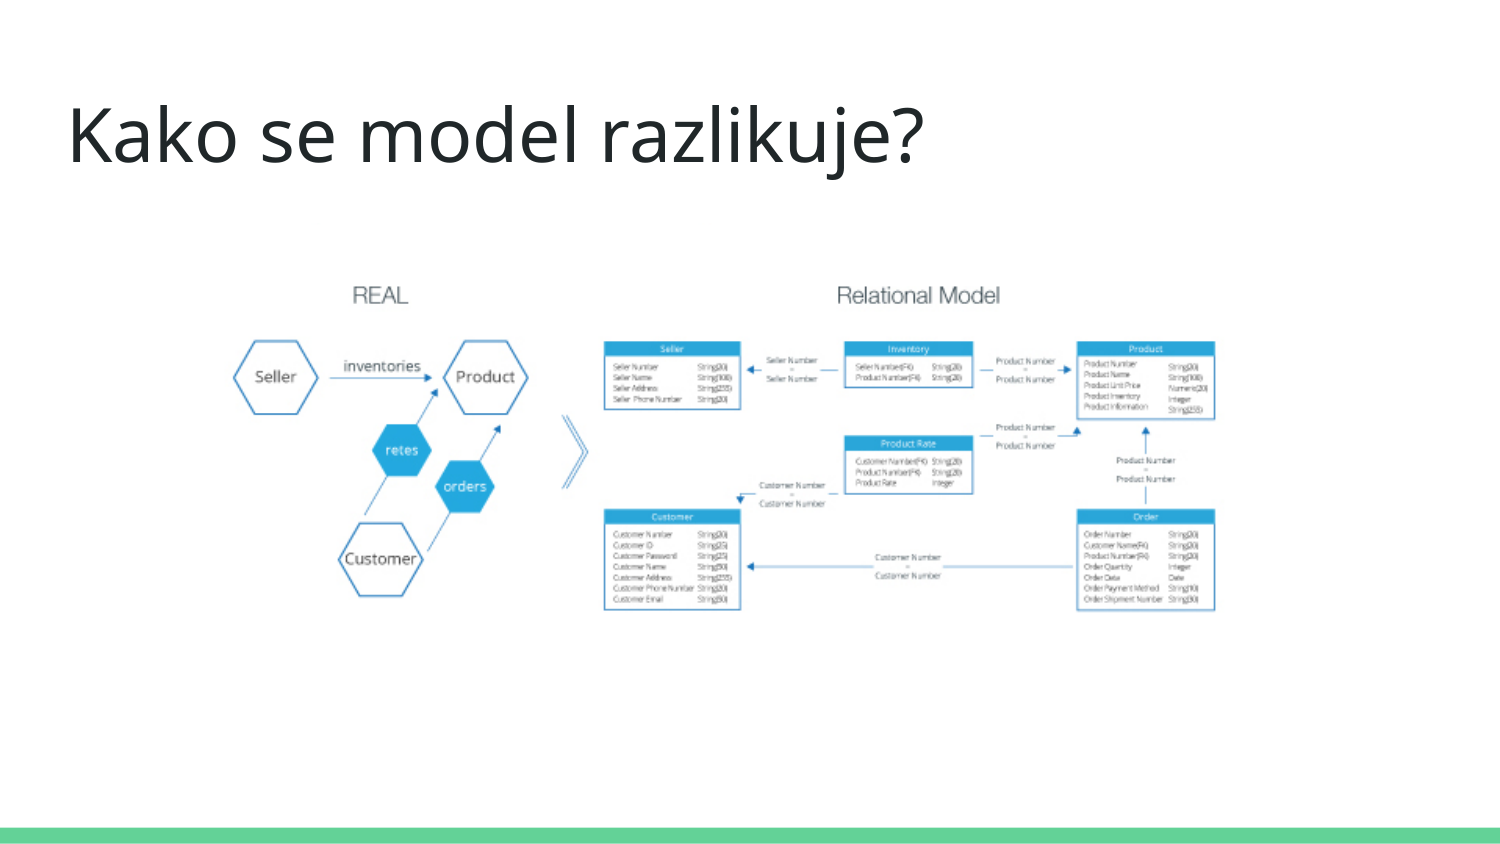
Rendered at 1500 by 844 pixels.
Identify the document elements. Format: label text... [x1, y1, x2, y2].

title Kako se model razlikuje? [51, 72, 1449, 167]
picture [223, 223, 1225, 675]
